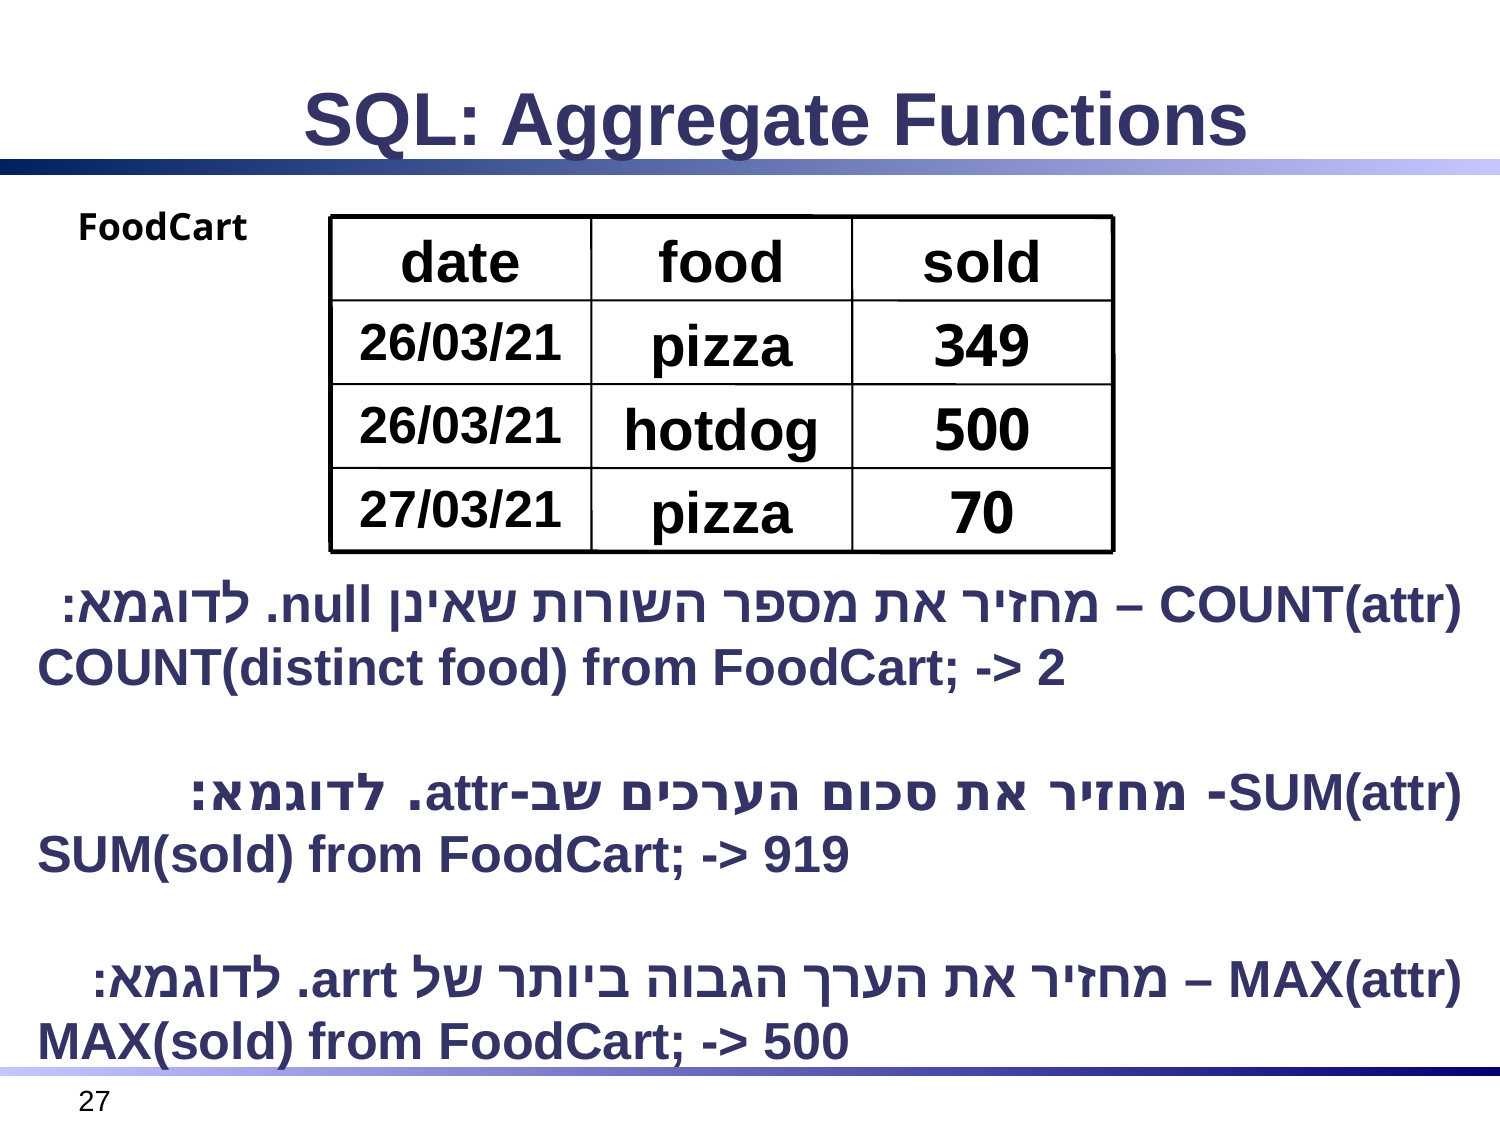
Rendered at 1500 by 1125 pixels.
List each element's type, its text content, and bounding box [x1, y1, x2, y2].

text_box SQL: Aggregate Functions ‏ [80, 48, 1455, 157]
text_box FoodCart [49, 196, 277, 253]
slide_number 27 [63, 1074, 521, 1125]
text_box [330, 216, 1114, 552]
text_box COUNT(attr) – מחזיר את מספר השורות שאינן null. לדוגמא: COUNT(distinct food) from FoodCart; -> 2 SUM(attr)- מחזיר את סכום הערכים שב-attr. לדוגמא: SUM(sold) from FoodCart; -> 919 MAX(attr) – מחזיר את הערך הגבוה ביותר של arrt. לדוגמא: MAX(sold) from FoodCart; -> 500 [24, 563, 1477, 1018]
